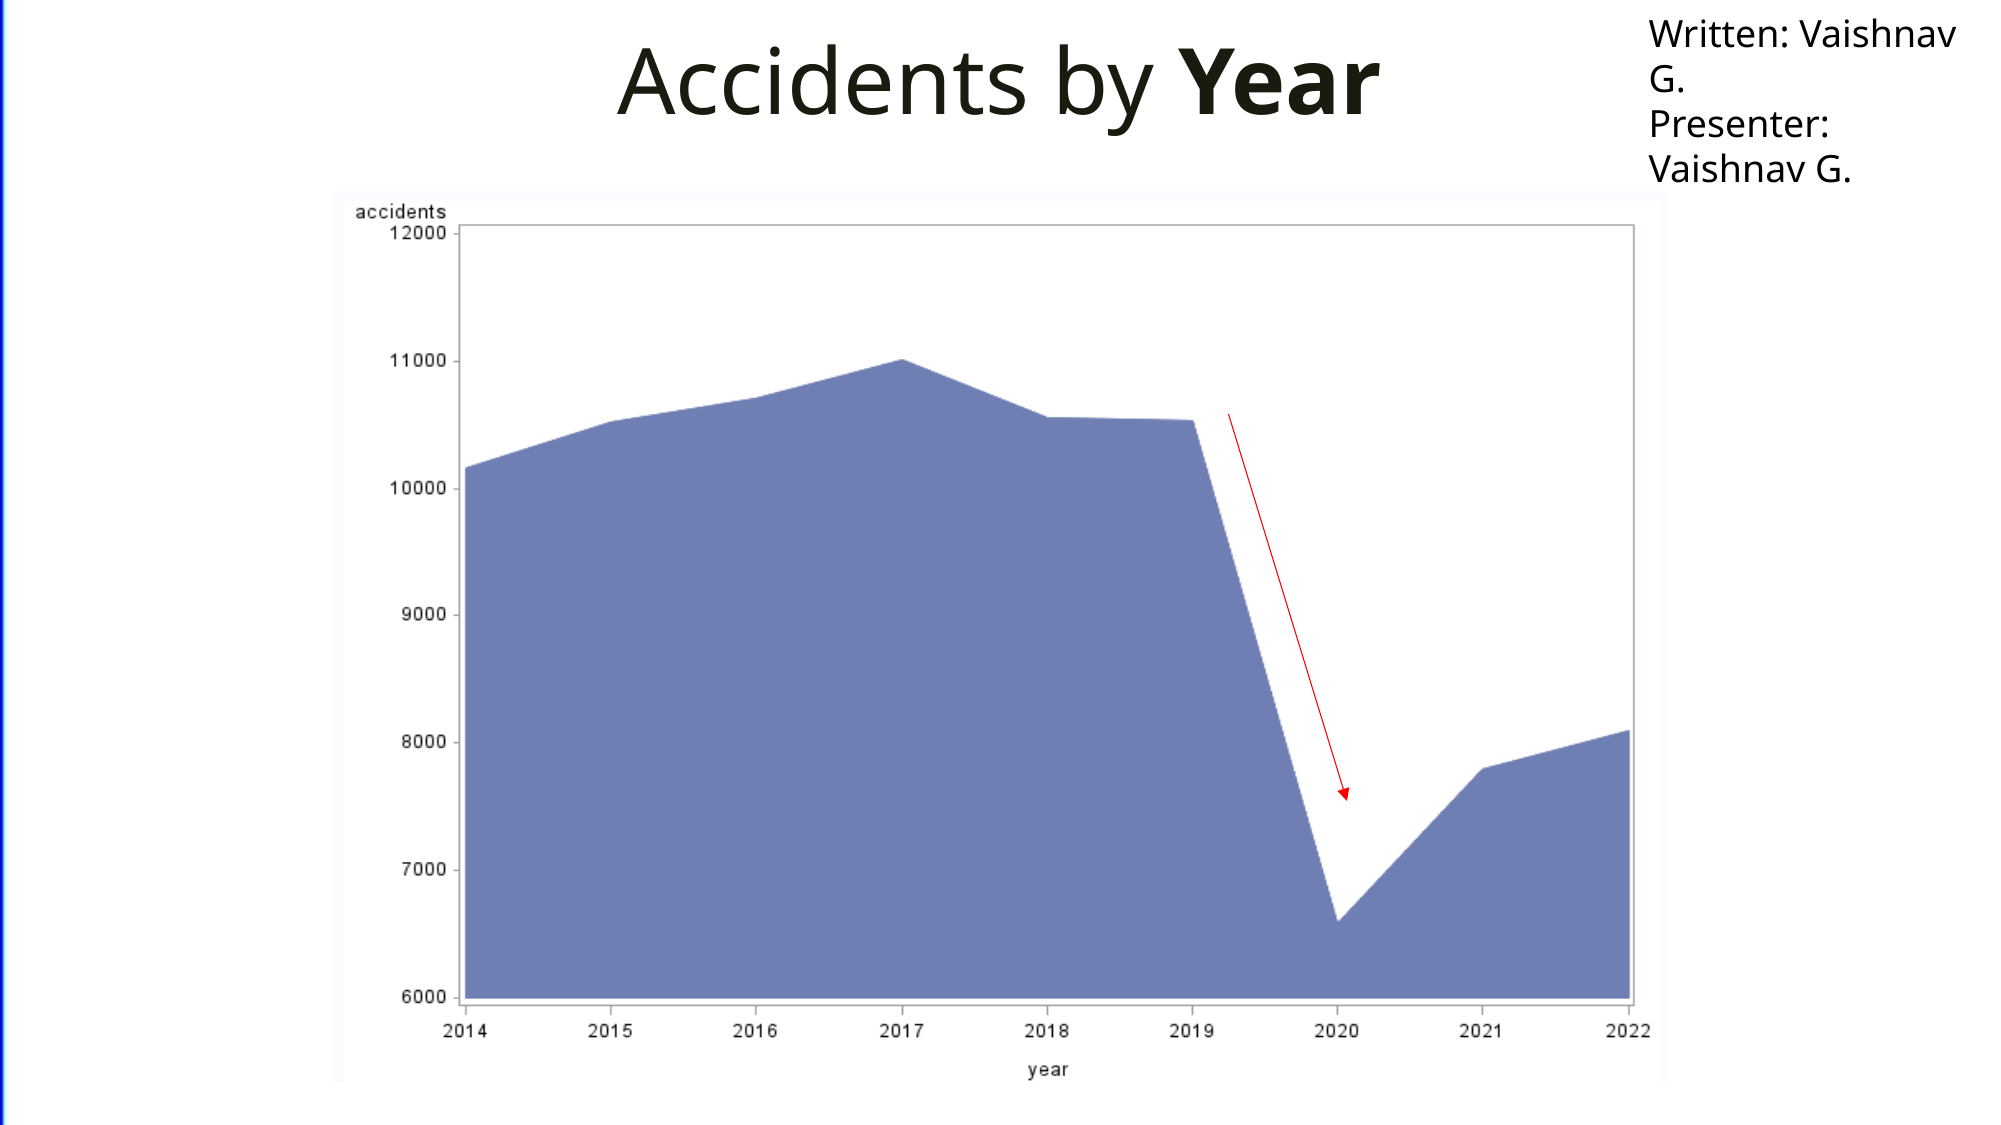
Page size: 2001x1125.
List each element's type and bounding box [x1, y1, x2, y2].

picture [0, 0, 2000, 1125]
text_box [1228, 413, 1348, 801]
